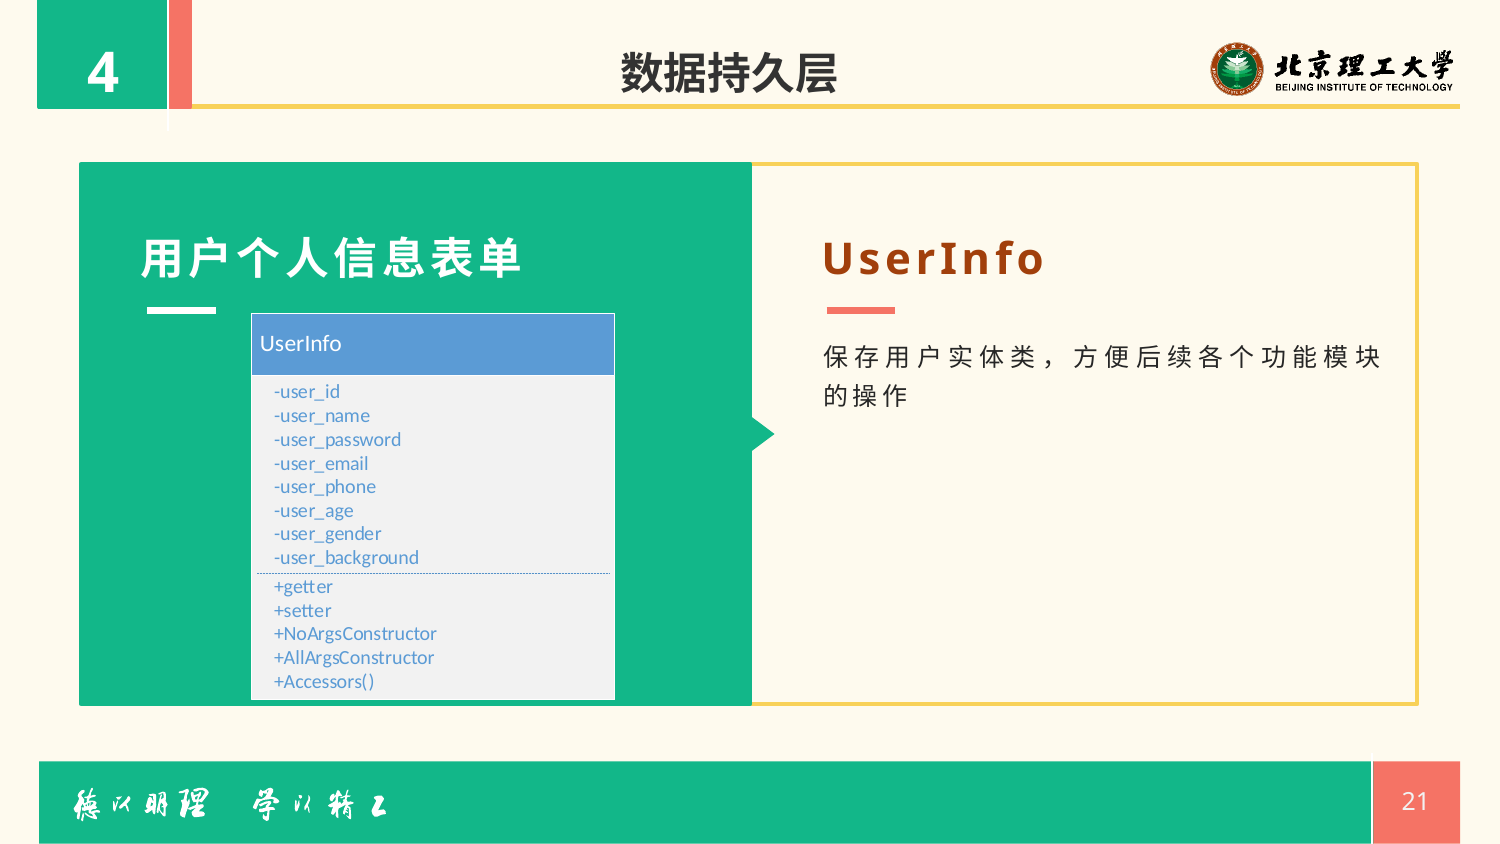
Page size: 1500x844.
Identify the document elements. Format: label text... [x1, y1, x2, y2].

text_box [79, 162, 752, 706]
text_box 4 [43, 28, 164, 112]
text_box [752, 162, 1419, 706]
title 数据持久层 [197, 37, 1262, 106]
picture [244, 310, 617, 705]
picture [1262, 42, 1453, 96]
text_box 保存用户实体类，方便后续各个功能模块的操作 [823, 332, 1386, 411]
text_box [748, 414, 777, 454]
text_box 用户个人信息表单 [139, 214, 687, 283]
text_box UserInfo [821, 214, 1262, 283]
